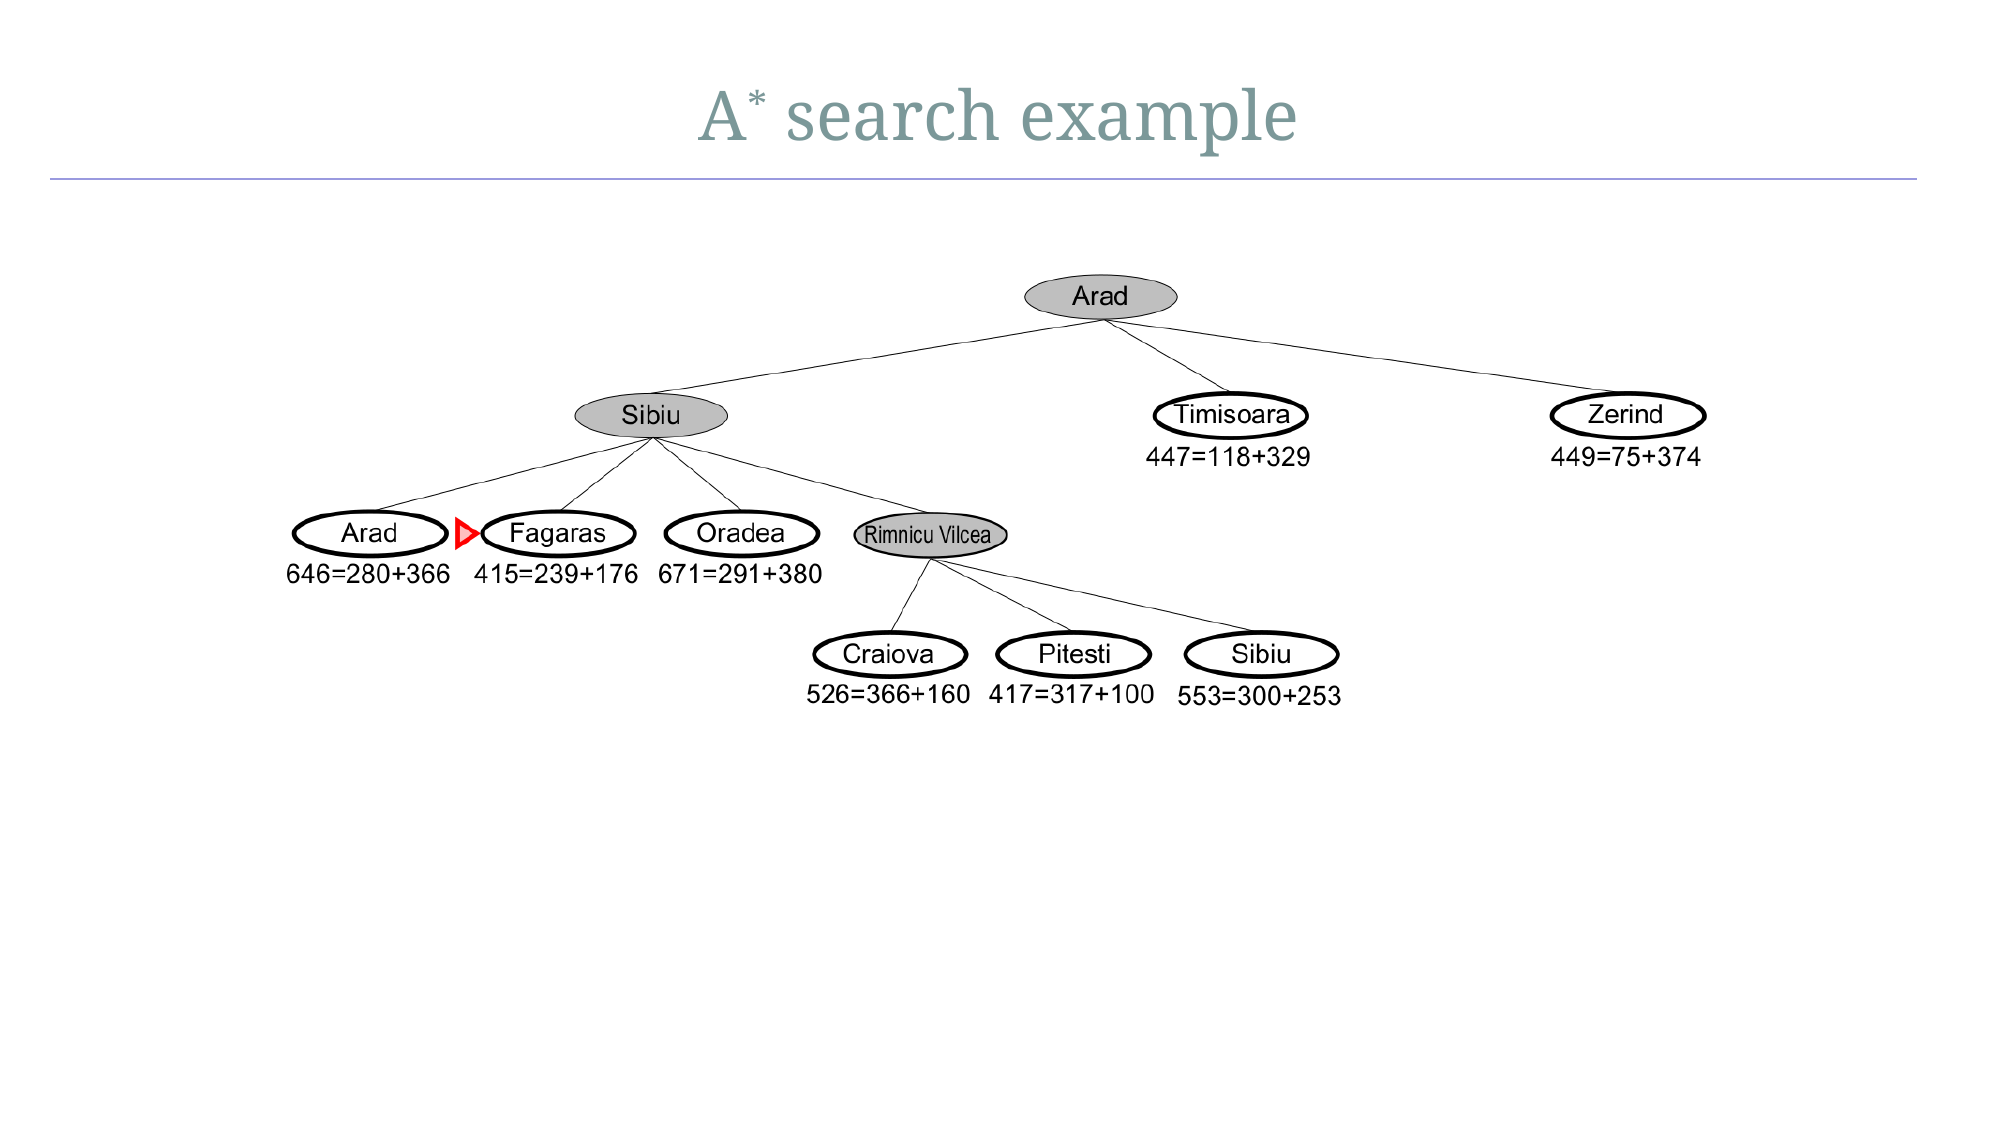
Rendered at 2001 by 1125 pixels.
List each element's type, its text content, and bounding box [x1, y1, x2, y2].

title A* search example [299, 37, 1700, 162]
picture [274, 265, 1726, 716]
